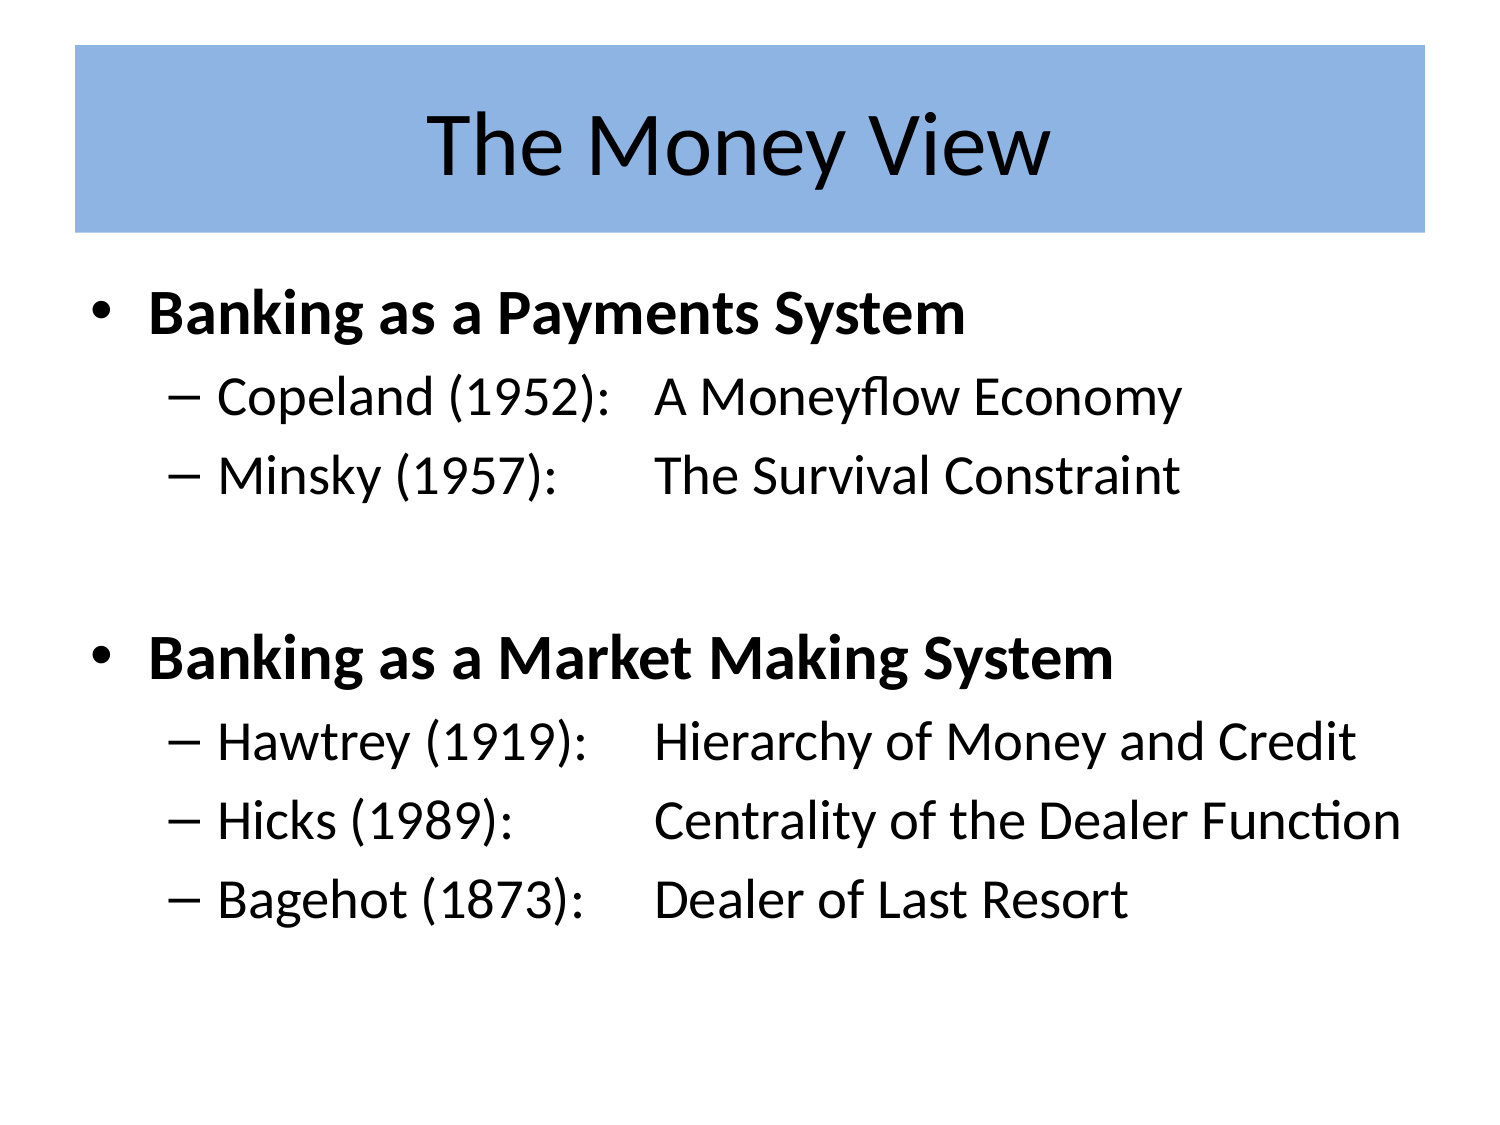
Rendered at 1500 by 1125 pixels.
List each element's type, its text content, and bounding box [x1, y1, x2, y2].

list Banking as a Payments System Copeland (1952): A Moneyflow Economy Minsky (1957): The Survival Constraint Banking as a Market Making System Hawtrey (1919): Hierarchy of Money and Credit Hicks (1989): Centrality of the Dealer Function Bagehot (1873): Dealer of Last Resort [75, 262, 1425, 1005]
title The Money View [75, 45, 1425, 233]
